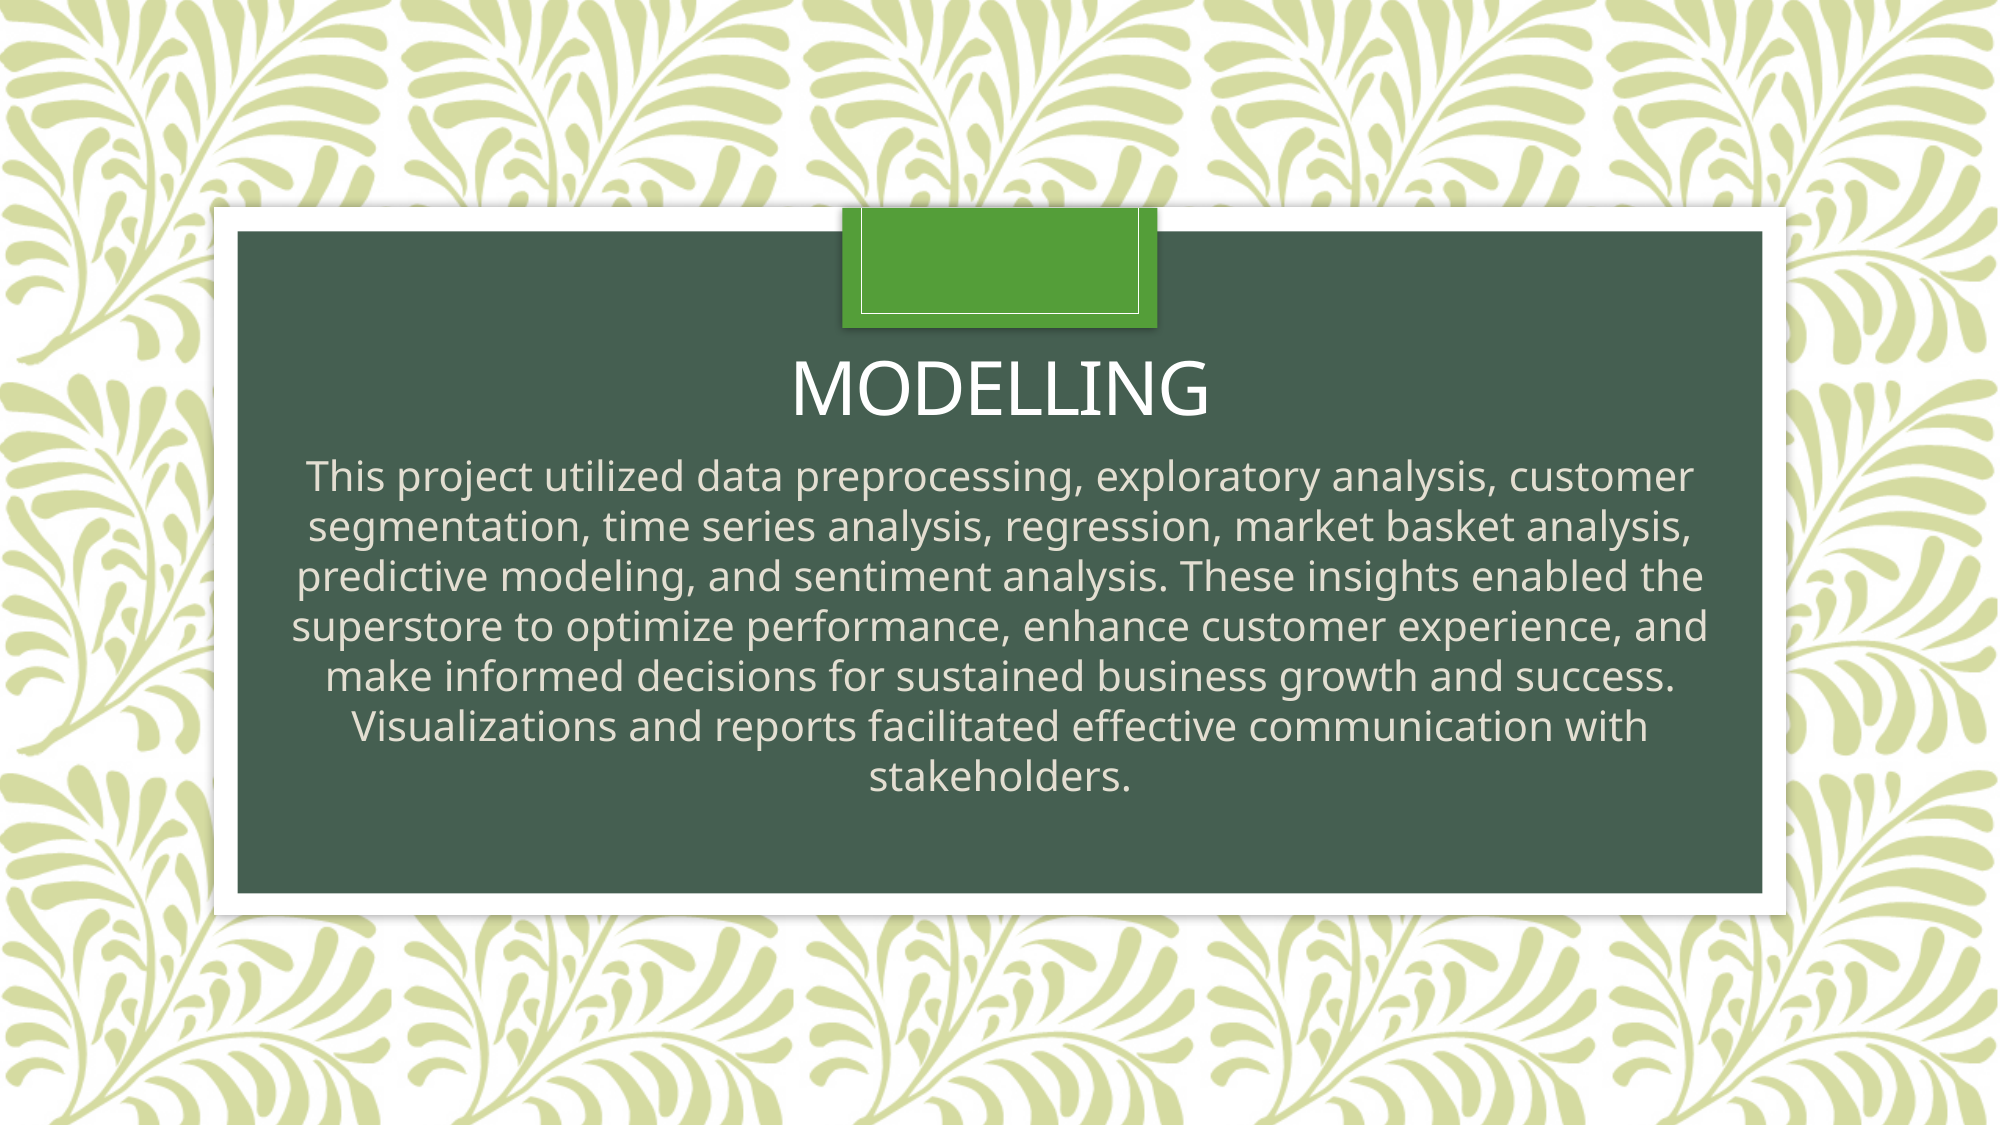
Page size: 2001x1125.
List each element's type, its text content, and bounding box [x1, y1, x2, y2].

title Modelling [256, 343, 1745, 442]
list This project utilized data preprocessing, exploratory analysis, customer segmentation, time series analysis, regression, market basket analysis, predictive modeling, and sentiment analysis. These insights enabled the superstore to optimize performance, enhance customer experience, and make informed decisions for sustained business growth and success. Visualizations and reports facilitated effective communication with stakeholders. [256, 442, 1745, 882]
